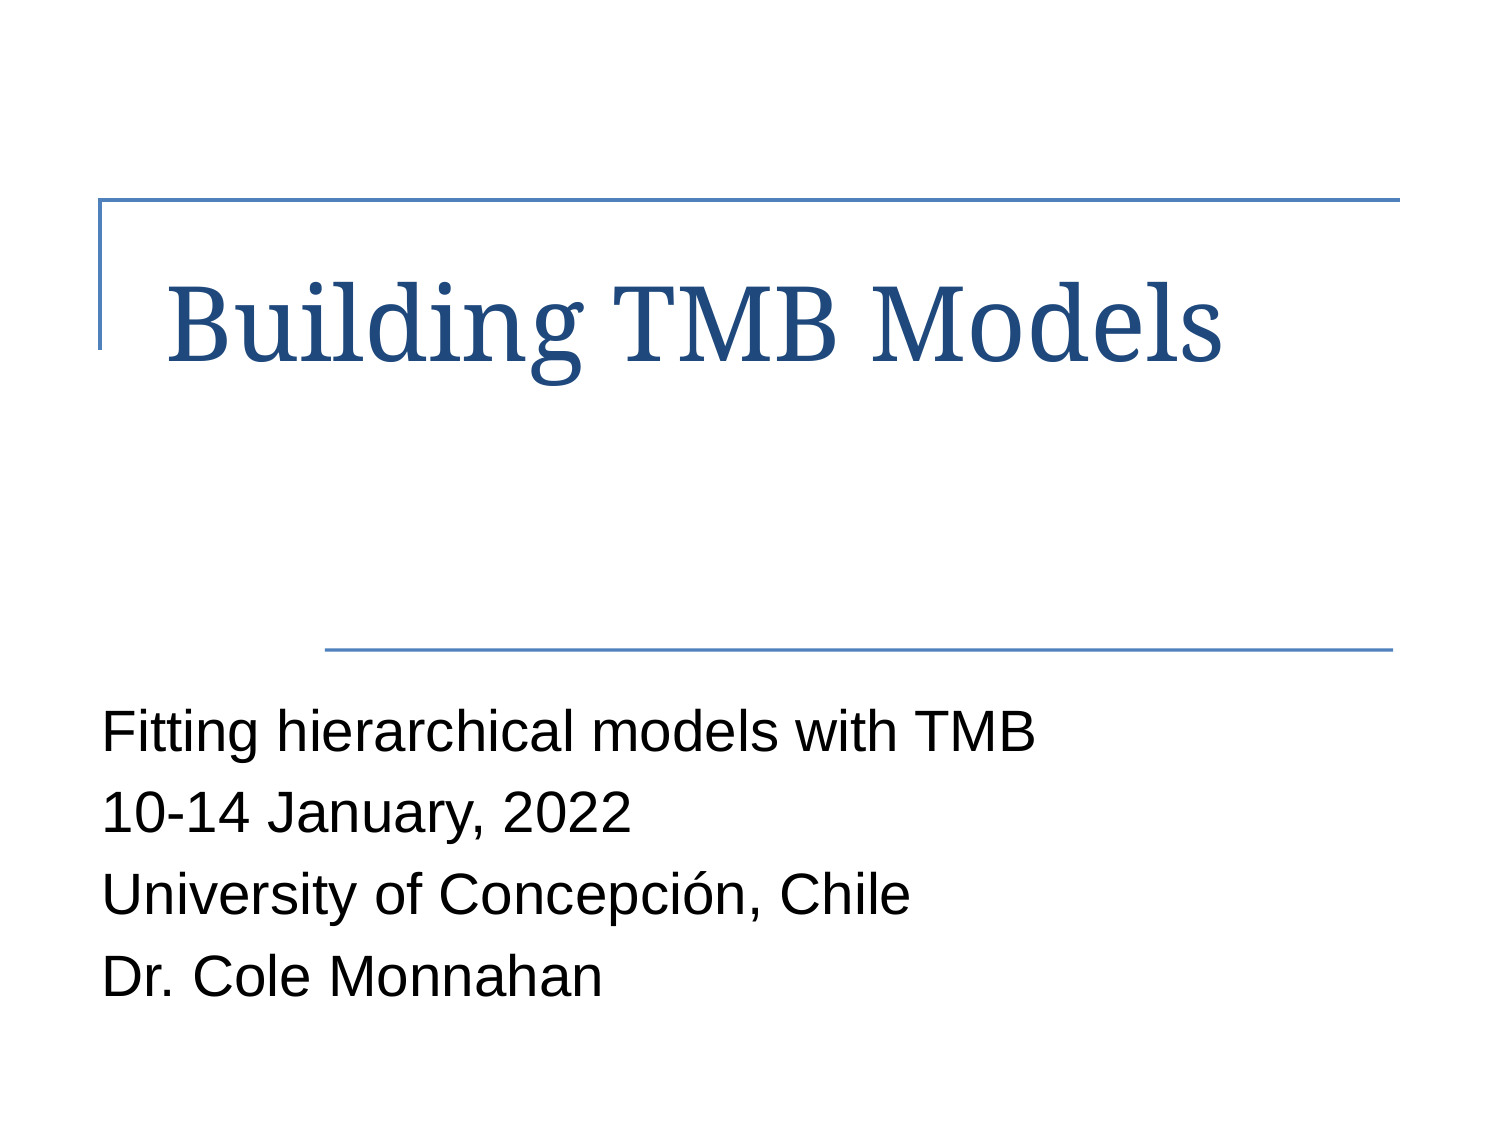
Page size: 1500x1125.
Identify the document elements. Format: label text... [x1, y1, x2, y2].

subtitle Fitting hierarchical models with TMB 10-14 January, 2022 University of Concepción, Chile Dr. Cole Monnahan [86, 685, 1162, 973]
title Building TMB Models [150, 249, 1401, 538]
